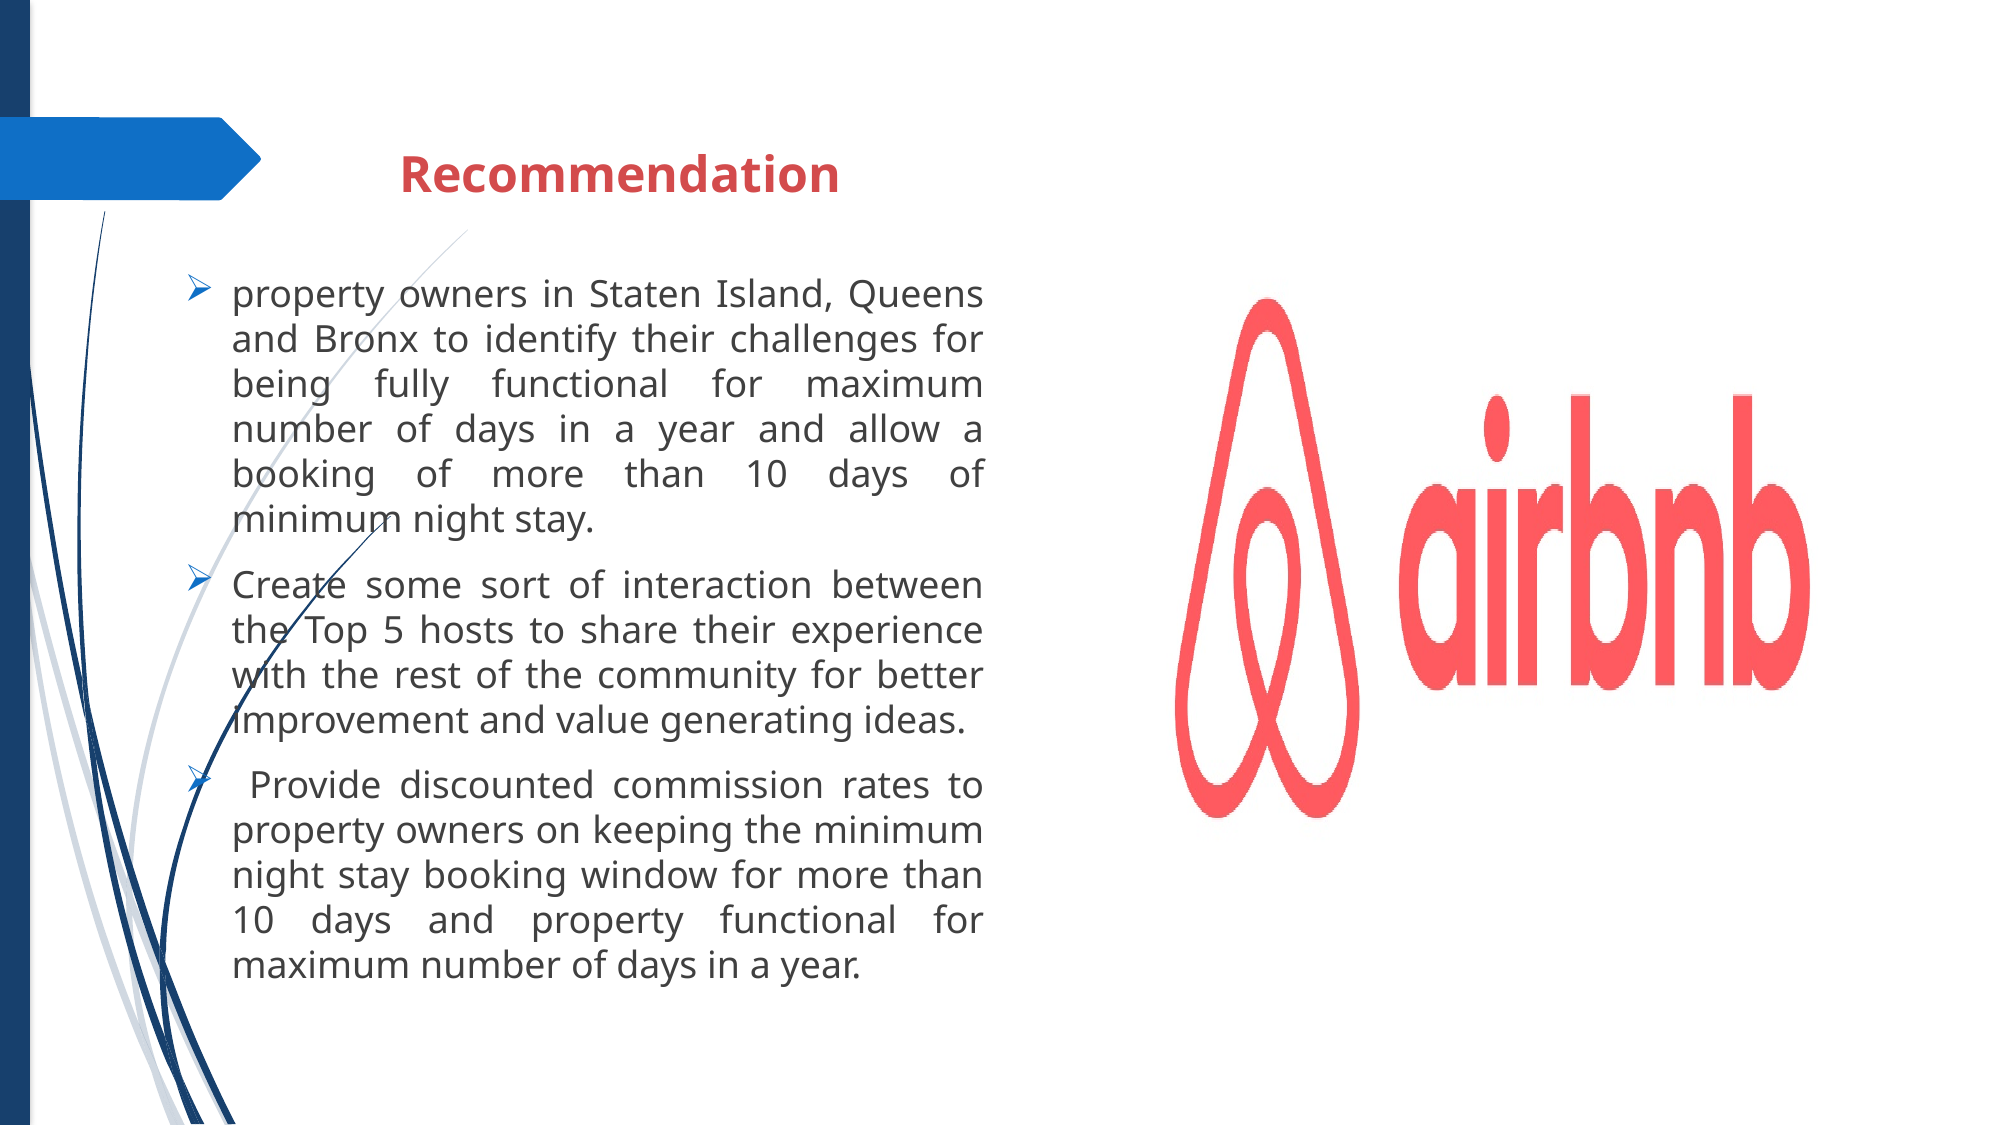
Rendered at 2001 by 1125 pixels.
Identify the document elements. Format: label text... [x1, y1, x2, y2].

list property owners in Staten Island, Queens and Bronx to identify their challenges for being fully functional for maximum number of days in a year and allow a booking of more than 10 days of minimum night stay. Create some sort of interaction between the Top 5 hosts to share their experience with the rest of the community for better improvement and value generating ideas. Provide discounted commission rates to property owners on keeping the minimum night stay booking window for more than 10 days and property functional for maximum number of days in a year. [169, 262, 1000, 996]
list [1095, 92, 1888, 1026]
title Recommendation [332, 50, 908, 211]
